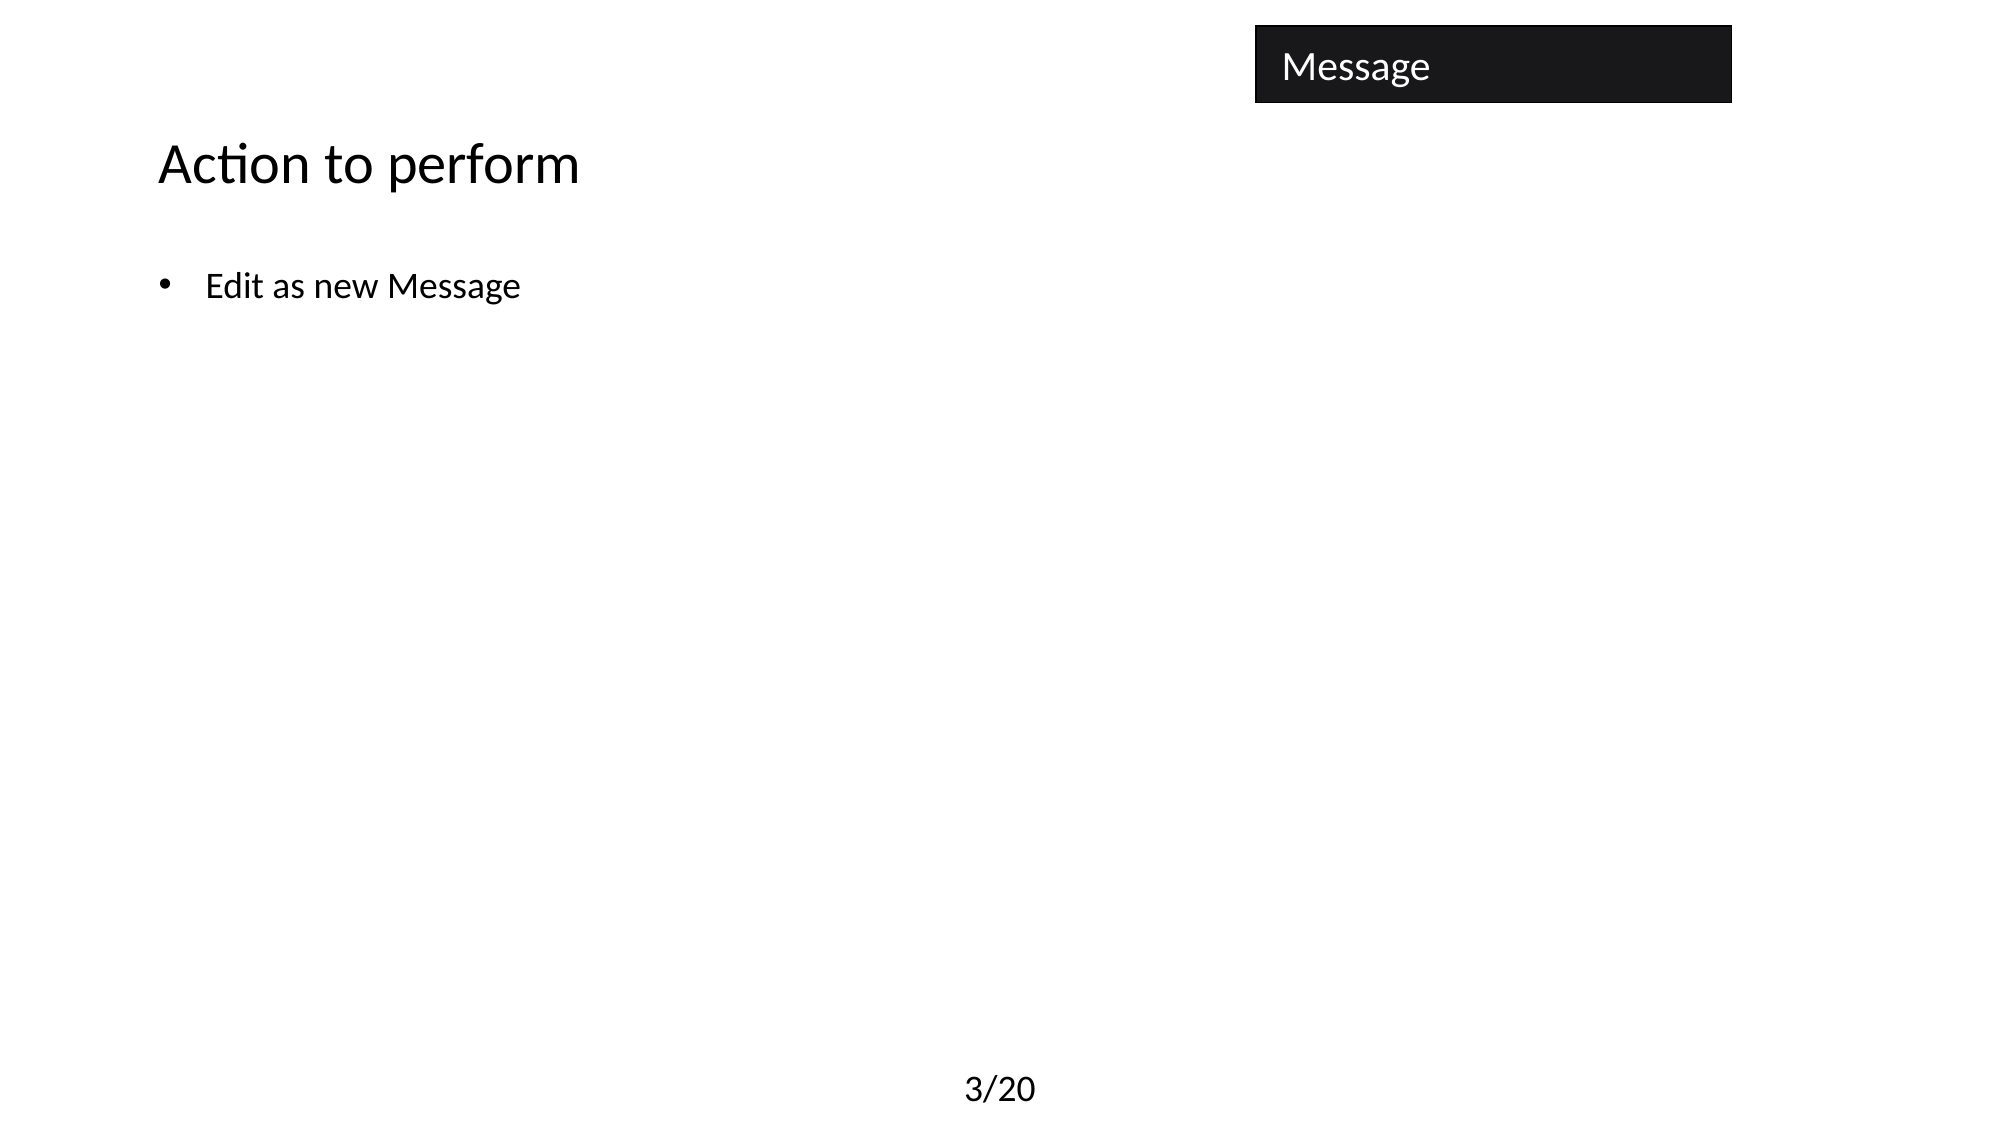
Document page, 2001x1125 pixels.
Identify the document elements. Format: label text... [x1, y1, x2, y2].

text_box 3/20 [0, 1056, 2000, 1117]
text_box Edit as new Message [143, 208, 1244, 314]
text_box [1254, 25, 1731, 105]
text_box Action to perform [143, 117, 1244, 203]
